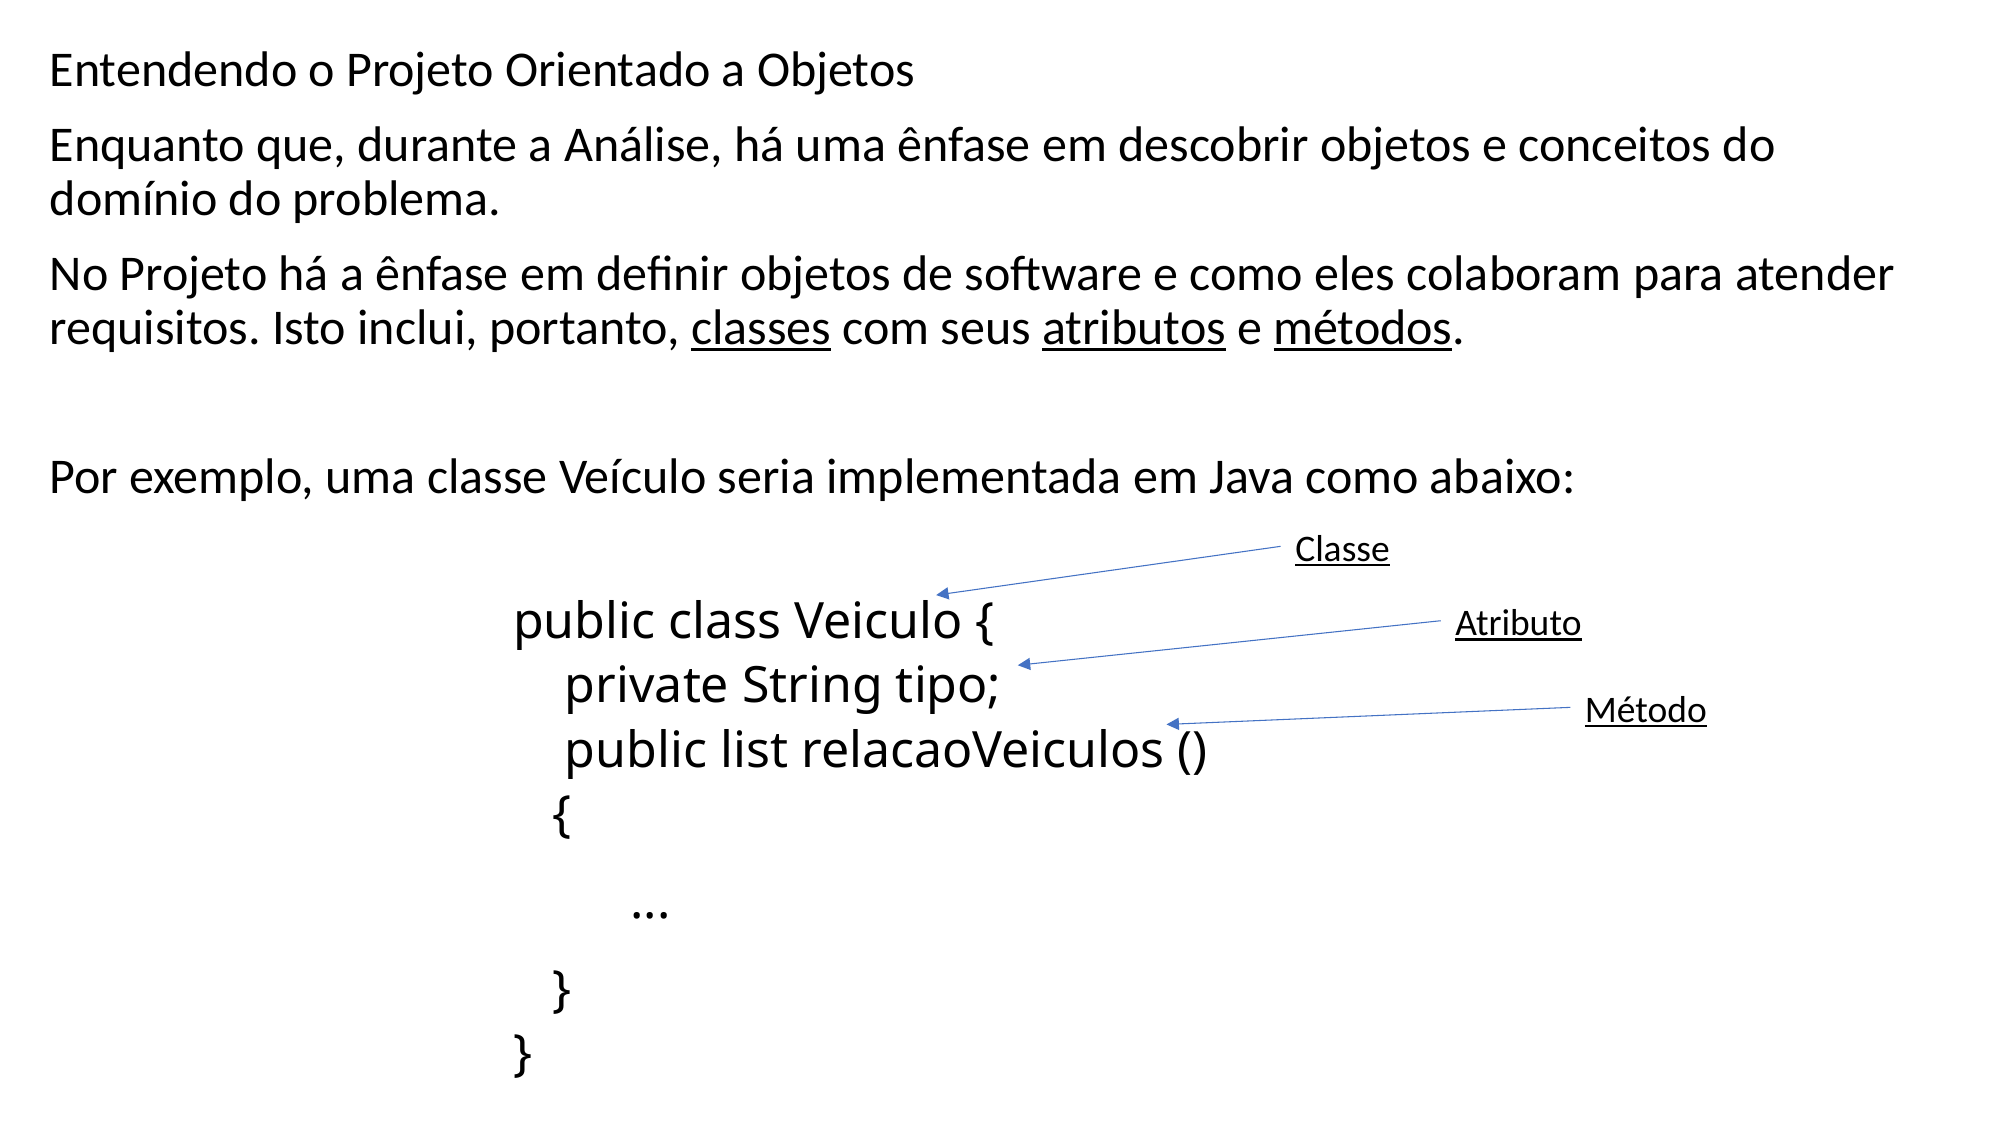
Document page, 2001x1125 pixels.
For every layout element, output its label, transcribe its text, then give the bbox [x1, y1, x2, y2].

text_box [936, 546, 1280, 596]
text_box Atributo [1440, 590, 1597, 651]
text_box Classe [1280, 516, 1406, 577]
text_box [1166, 707, 1570, 725]
text_box Método [1570, 677, 1722, 738]
subtitle Entendendo o Projeto Orientado a Objetos Enquanto que, durante a Análise, há uma ênfase em descobrir objetos e conceitos do domínio do problema. No Projeto há a ênfase em definir objetos de software e como eles colaboram para atender requisitos. Isto inclui, portanto, classes com seus atributos e métodos. Por exemplo, uma classe Veículo seria implementada em Java como abaixo: [34, 36, 1962, 1097]
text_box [1017, 621, 1440, 666]
text_box public class Veiculo { private String tipo; public list relacaoVeiculos () { ... } } [498, 577, 1499, 1089]
